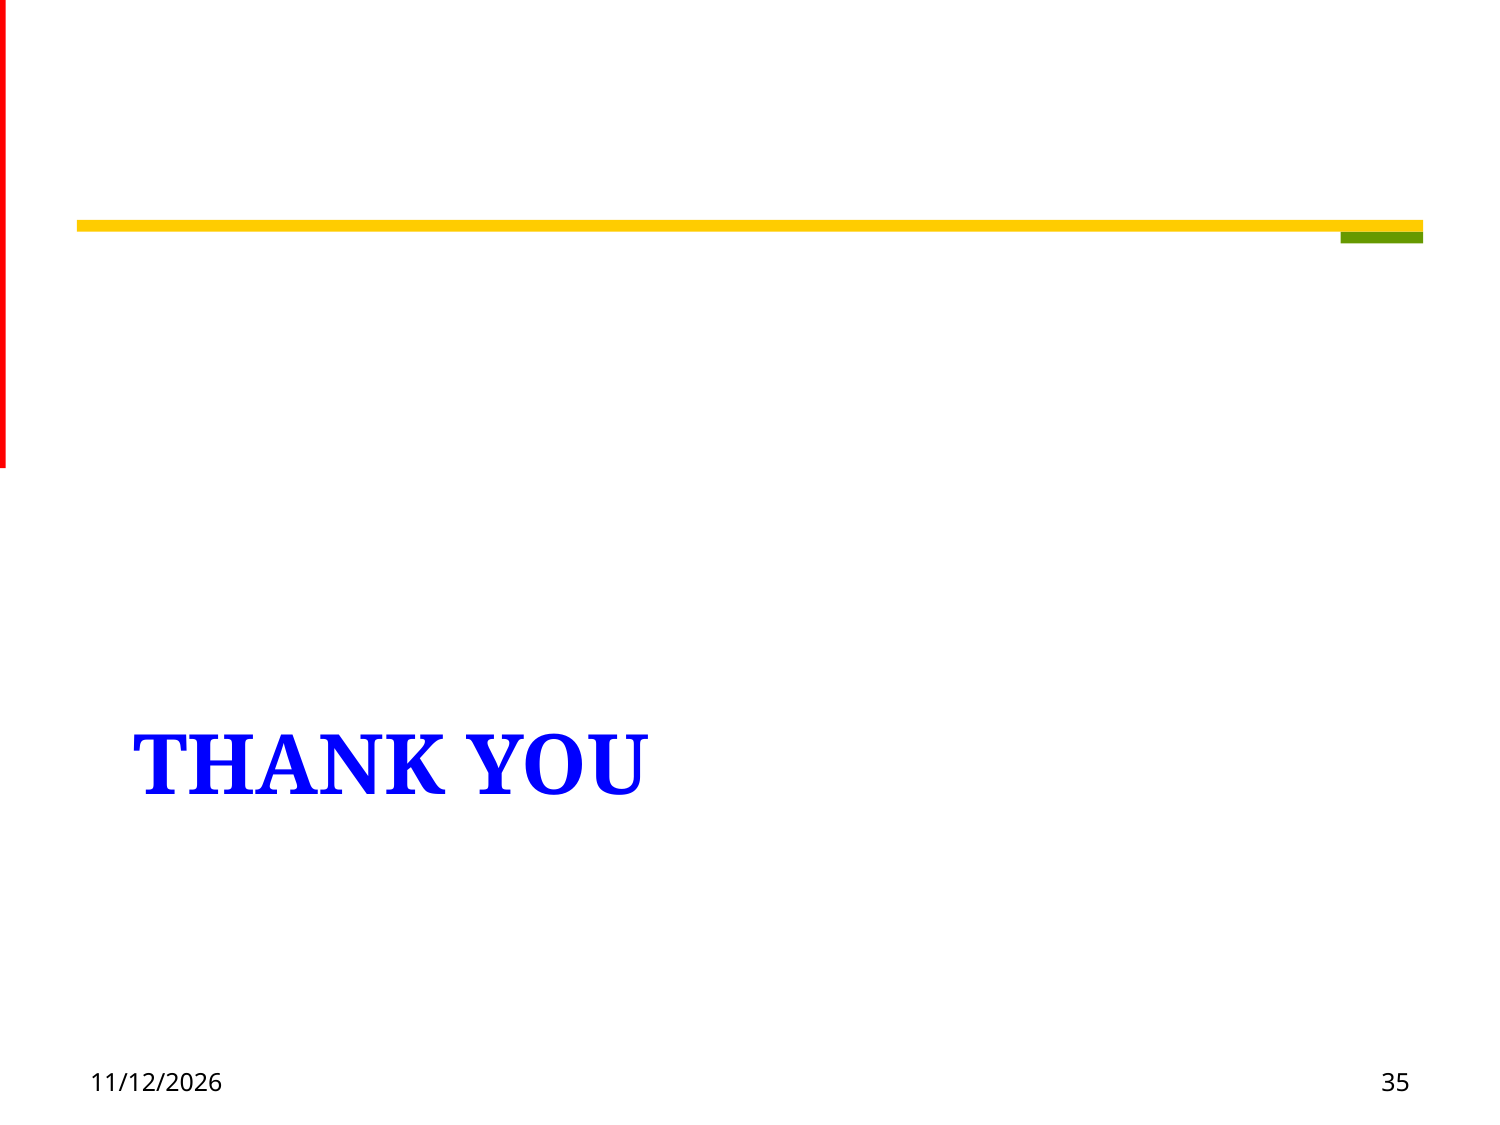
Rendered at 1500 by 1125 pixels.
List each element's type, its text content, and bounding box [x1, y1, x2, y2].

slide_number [74, 1058, 426, 1101]
slide_number 35 [1074, 1058, 1426, 1101]
title THANK YOU [118, 722, 1394, 947]
